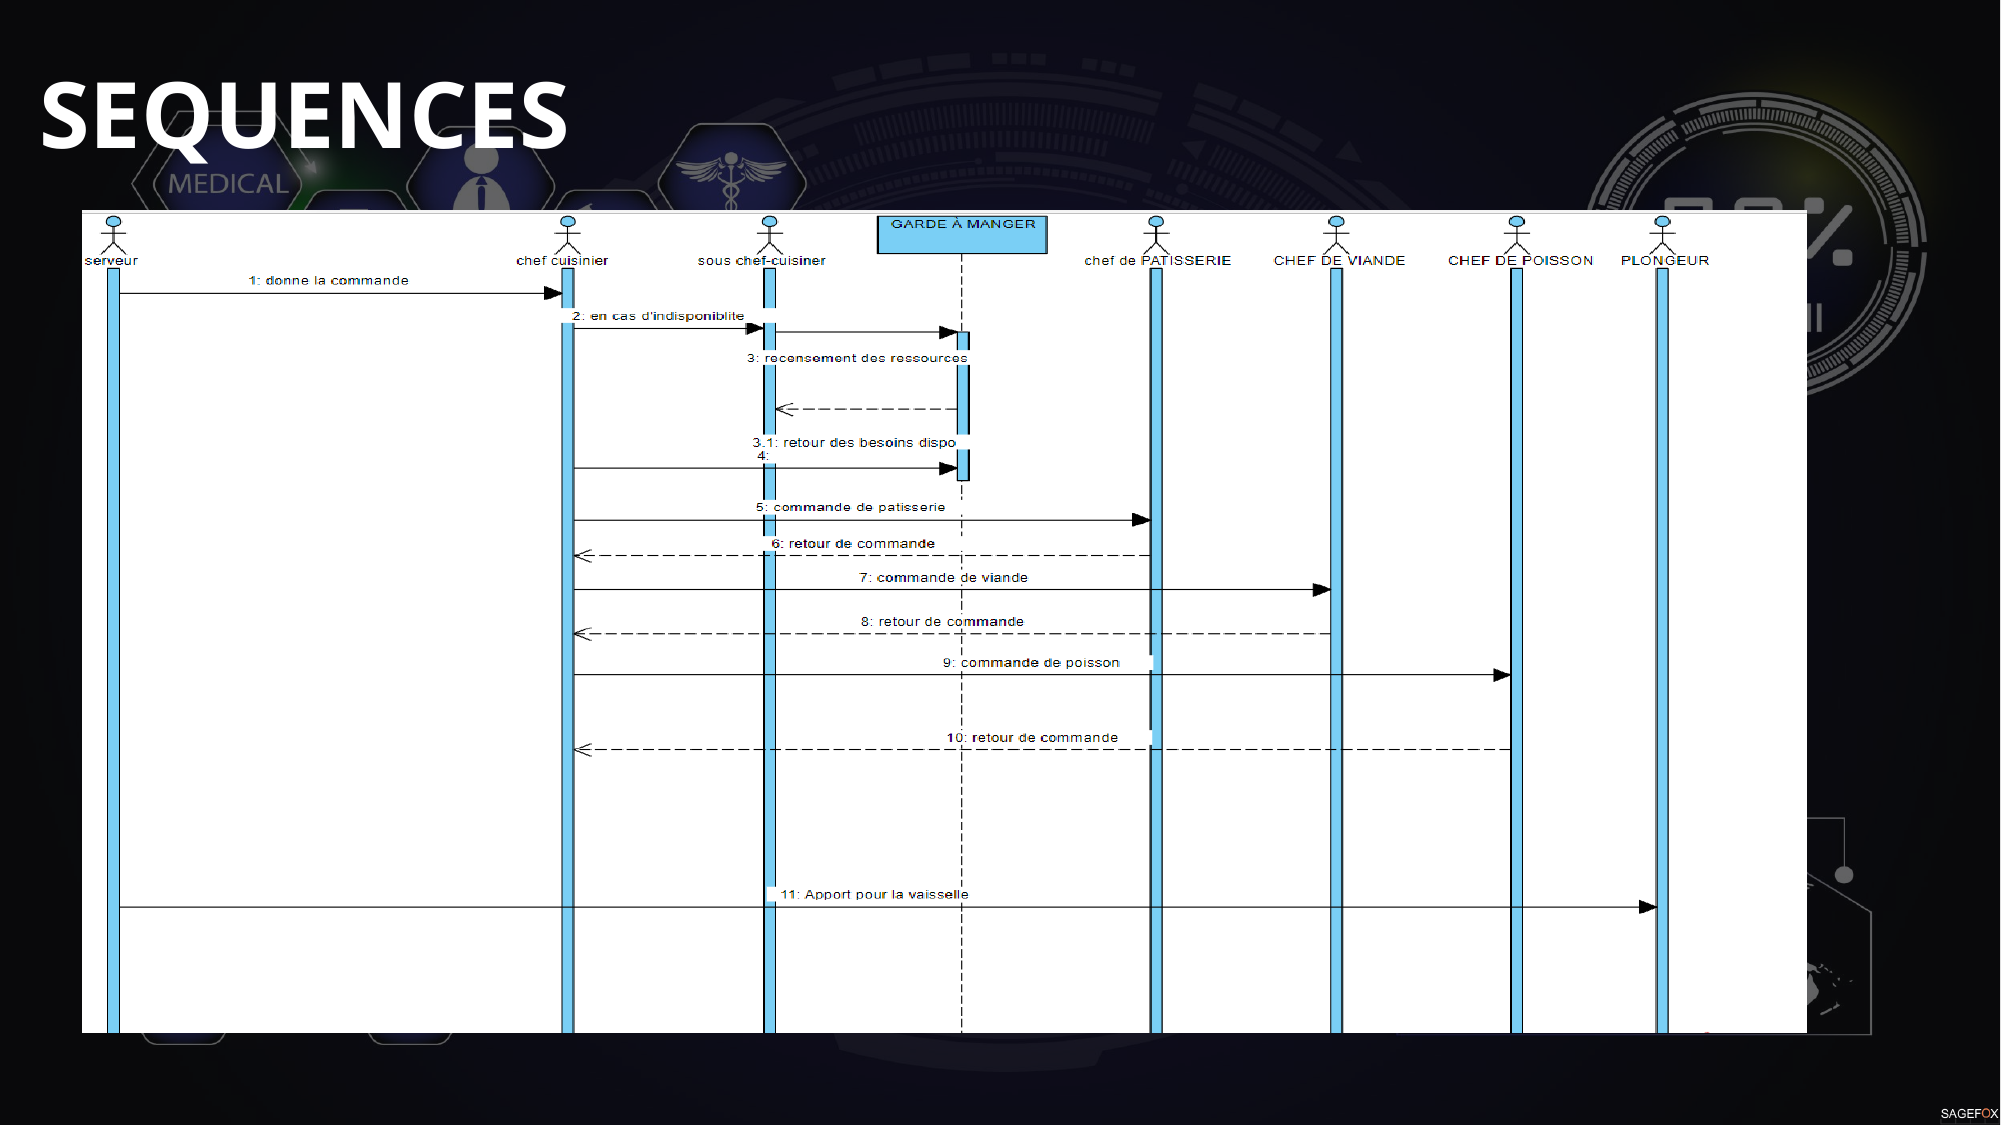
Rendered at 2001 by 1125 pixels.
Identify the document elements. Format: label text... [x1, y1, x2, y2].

picture [1940, 0, 2001, 1125]
text_box SEQUENCES [24, 49, 1000, 175]
picture [81, 210, 1807, 1033]
